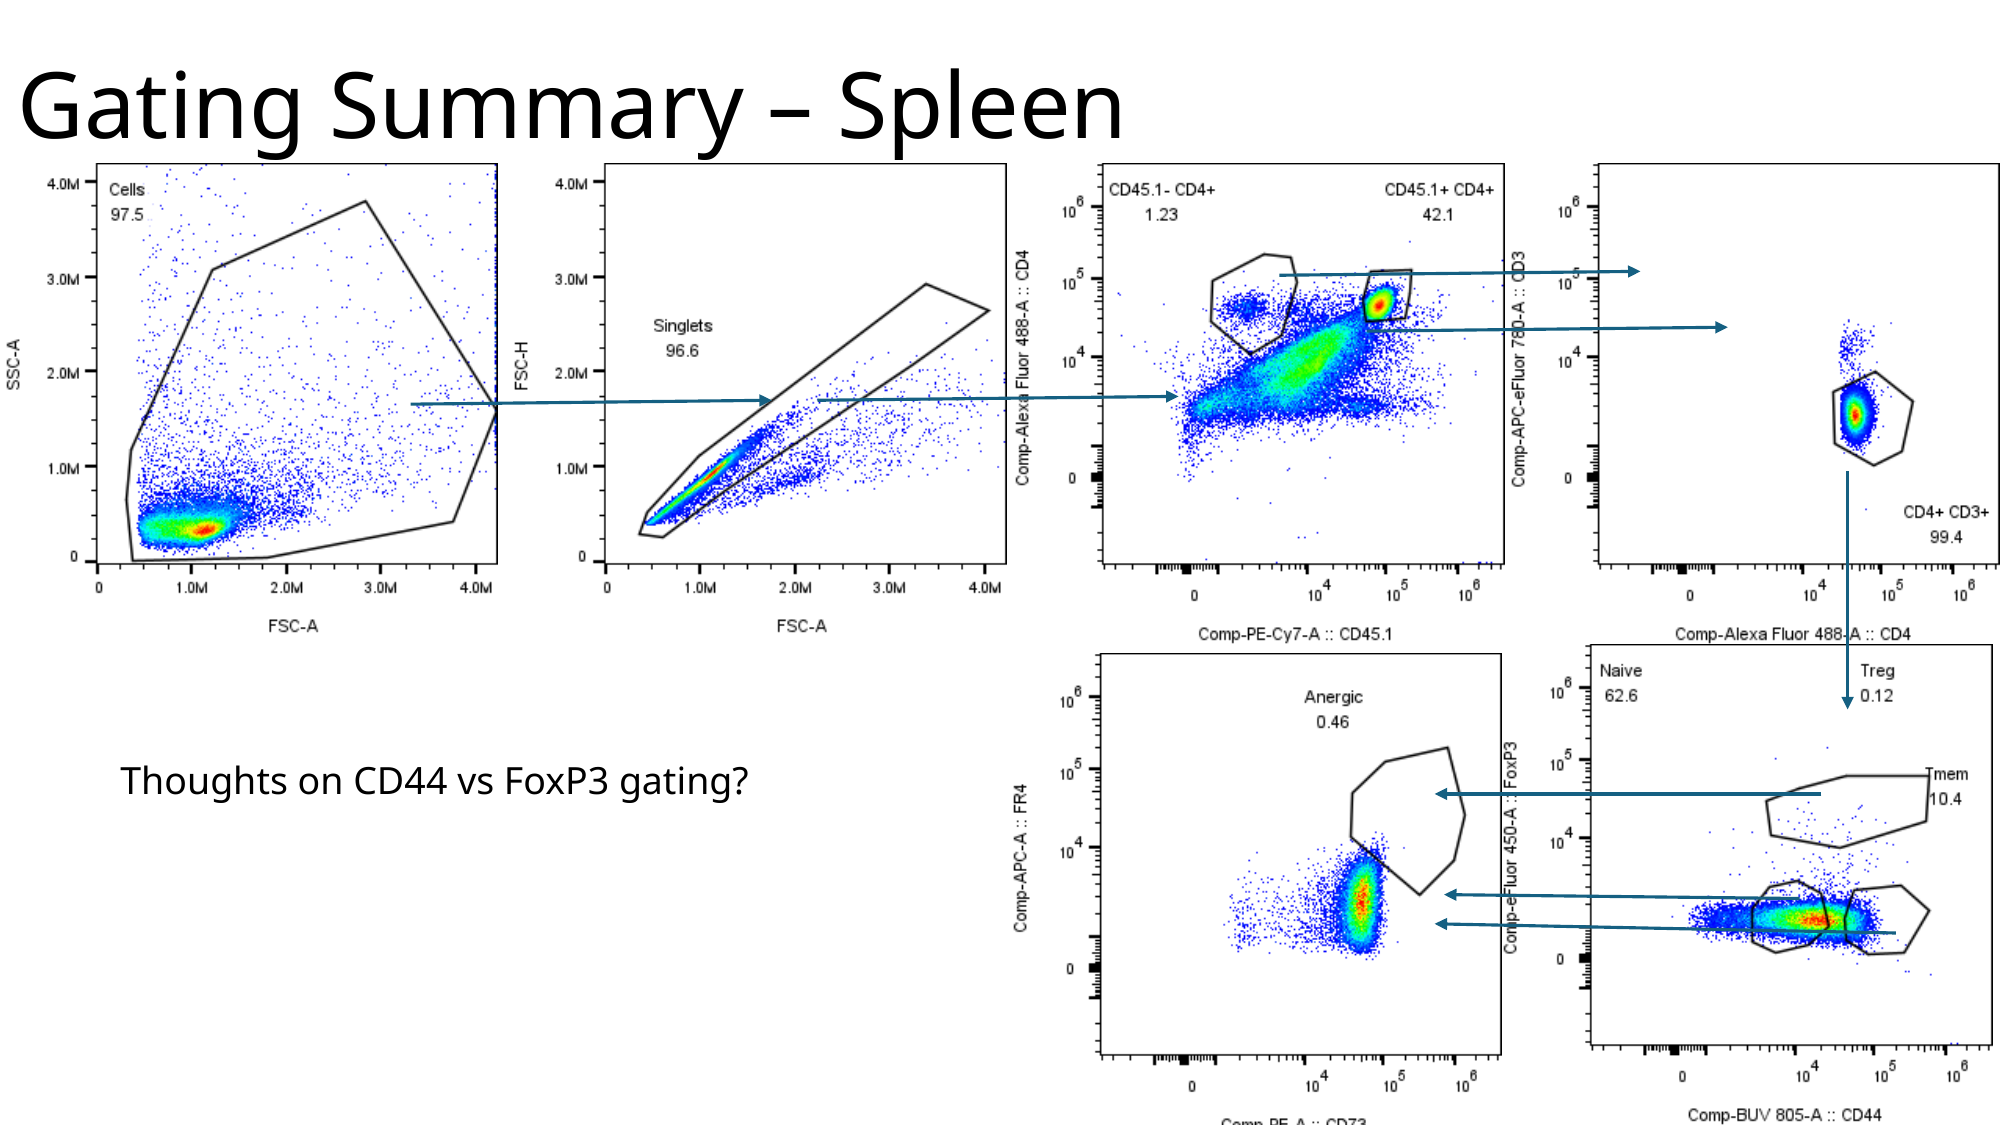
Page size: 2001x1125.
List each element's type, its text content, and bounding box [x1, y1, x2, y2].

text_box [1366, 326, 1729, 332]
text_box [1278, 270, 1641, 276]
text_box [816, 395, 1179, 401]
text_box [410, 399, 773, 405]
picture [1010, 163, 2000, 1125]
title Gating Summary – Spleen [2, 0, 1728, 218]
picture [3, 163, 499, 638]
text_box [1434, 923, 1897, 934]
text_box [1443, 894, 1801, 899]
text_box Thoughts on CD44 vs FoxP3 gating? [105, 749, 765, 810]
picture [511, 163, 1007, 638]
